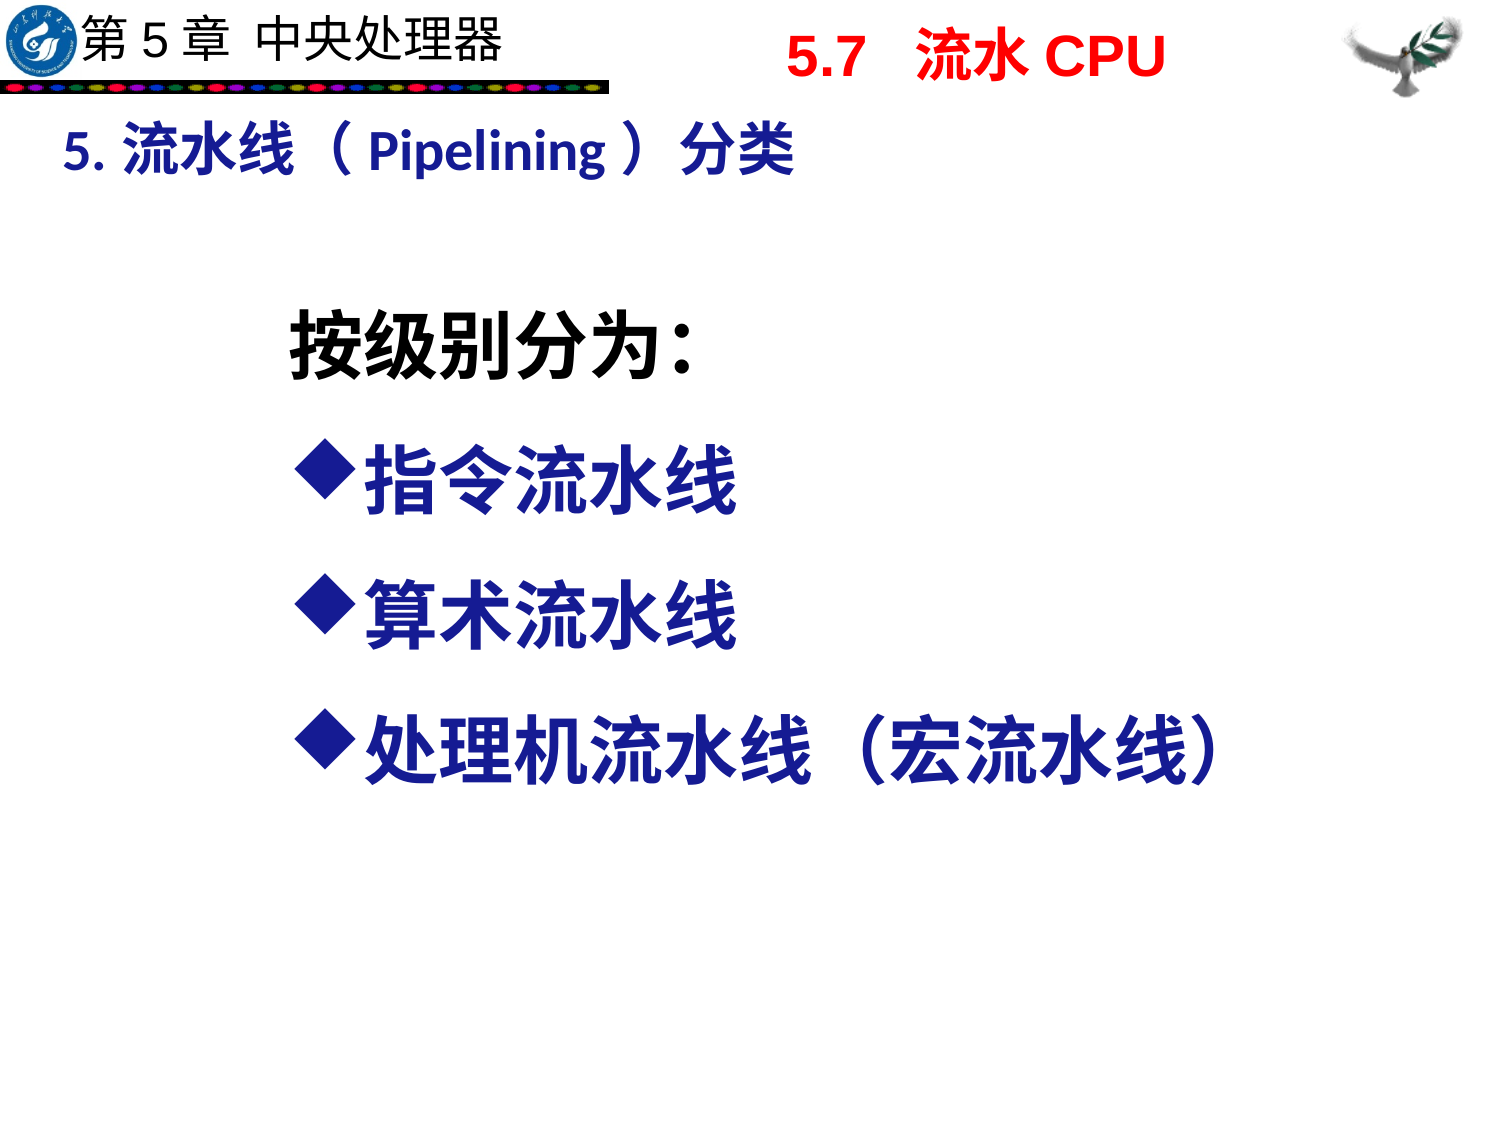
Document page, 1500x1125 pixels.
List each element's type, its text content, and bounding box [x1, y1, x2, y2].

text_box 5.流水线（Pipelining）分类 [47, 104, 811, 189]
text_box 按级别分为： 指令流水线 算术流水线 处理机流水线（宏流水线） [274, 246, 1279, 801]
picture [0, 0, 609, 94]
picture [1312, 0, 1500, 134]
text_box 5.7 流水CPU [772, 10, 1183, 96]
